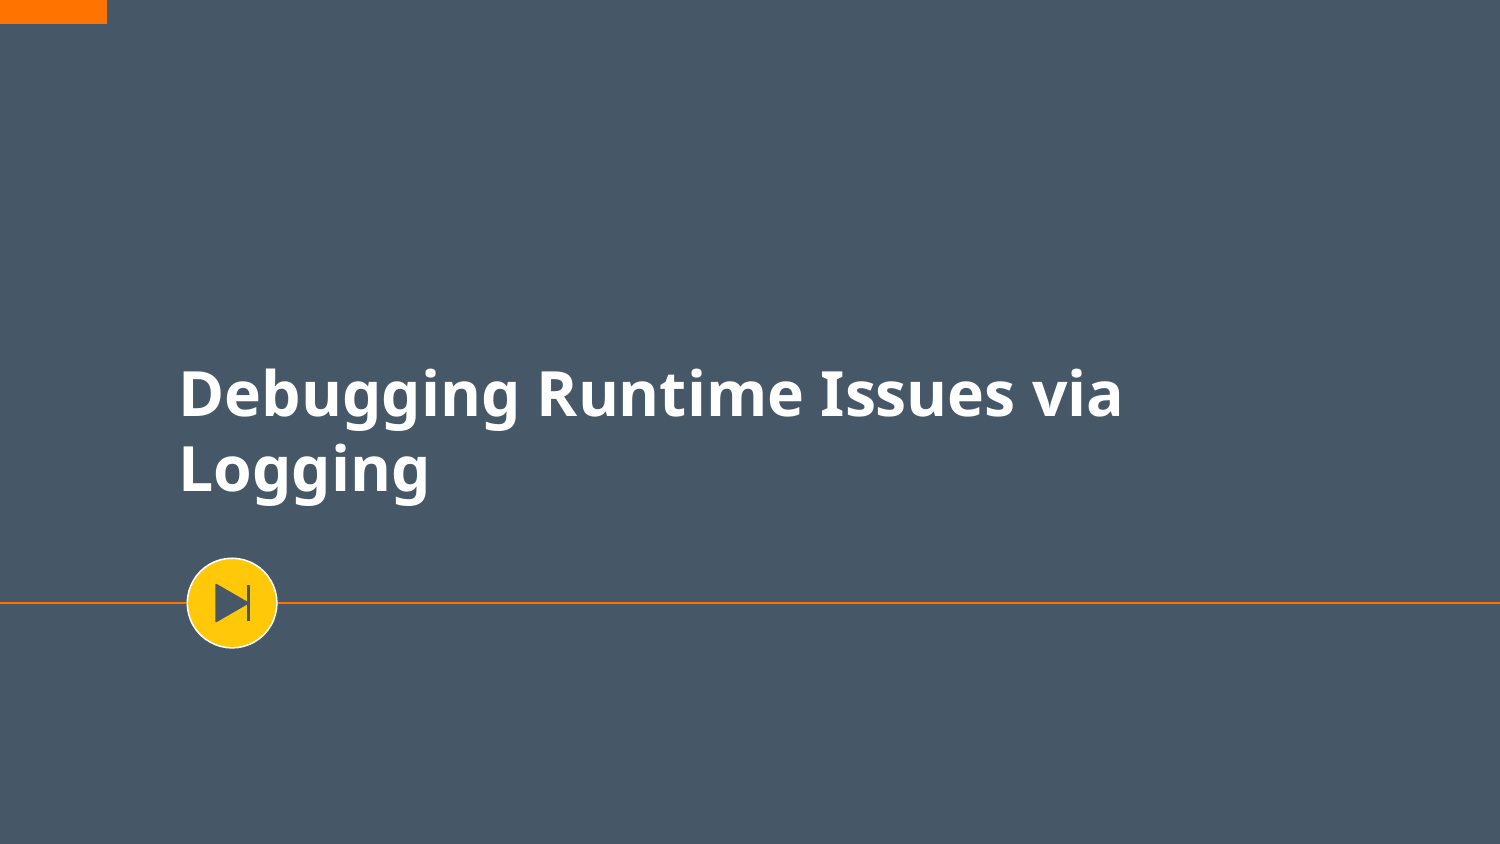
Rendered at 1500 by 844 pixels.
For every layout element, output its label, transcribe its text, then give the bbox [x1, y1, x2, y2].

title Debugging Runtime Issues via Logging [163, 328, 1327, 519]
